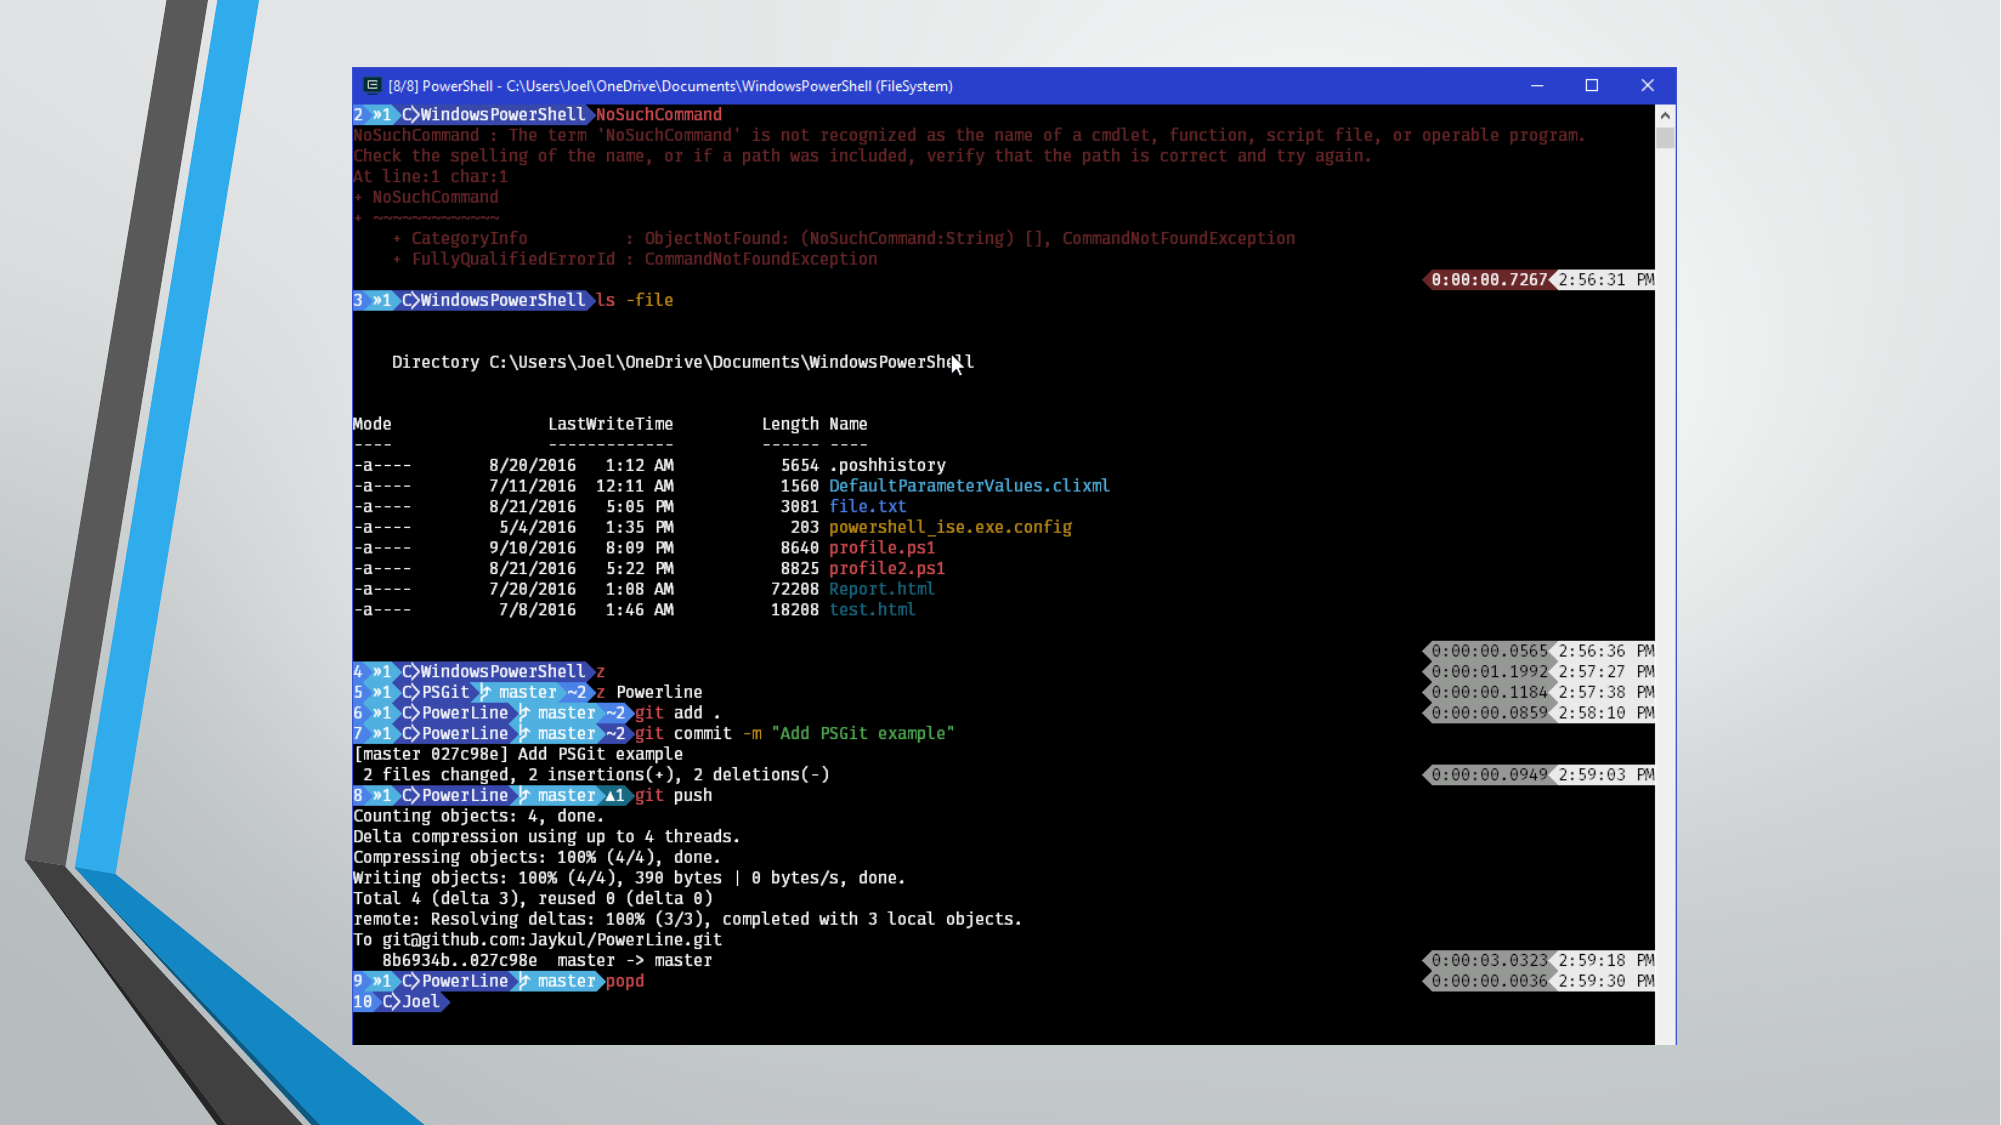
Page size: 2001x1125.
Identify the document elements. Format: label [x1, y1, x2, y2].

picture [352, 66, 1677, 1045]
